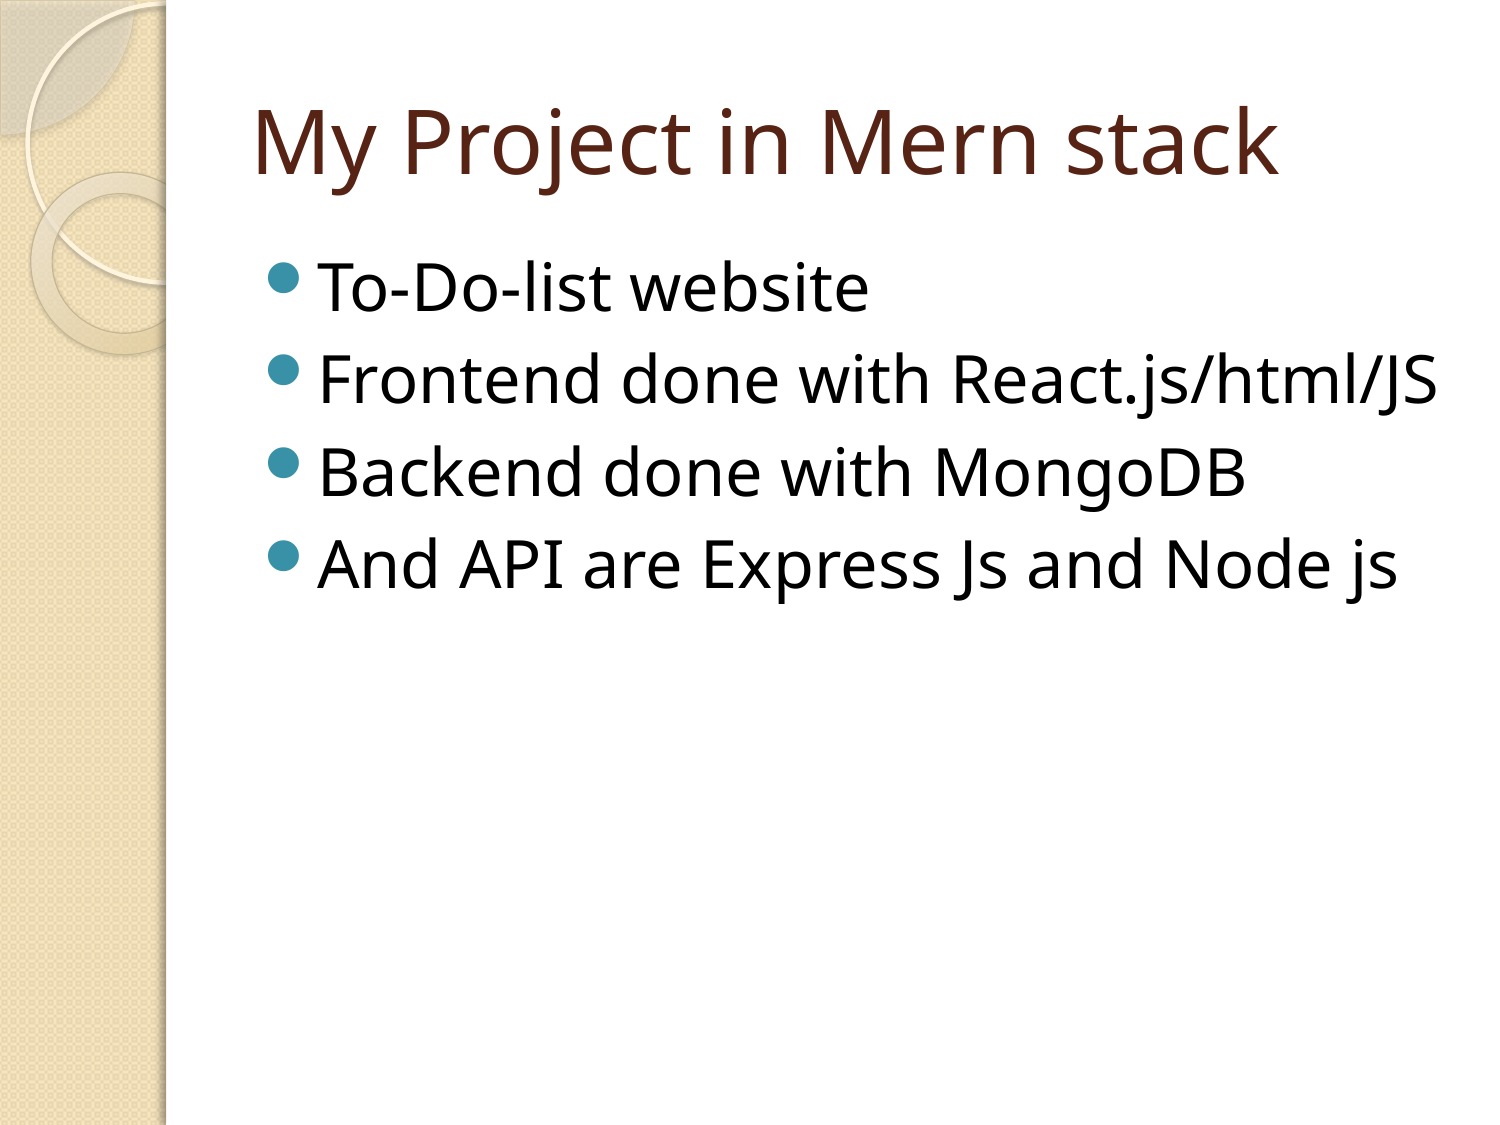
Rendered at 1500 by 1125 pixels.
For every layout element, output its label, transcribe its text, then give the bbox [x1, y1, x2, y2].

title My Project in Mern stack [235, 45, 1466, 233]
list To-Do-list website Frontend done with React.js/html/JS Backend done with MongoDB And API are Express Js and Node js [235, 237, 1466, 1025]
